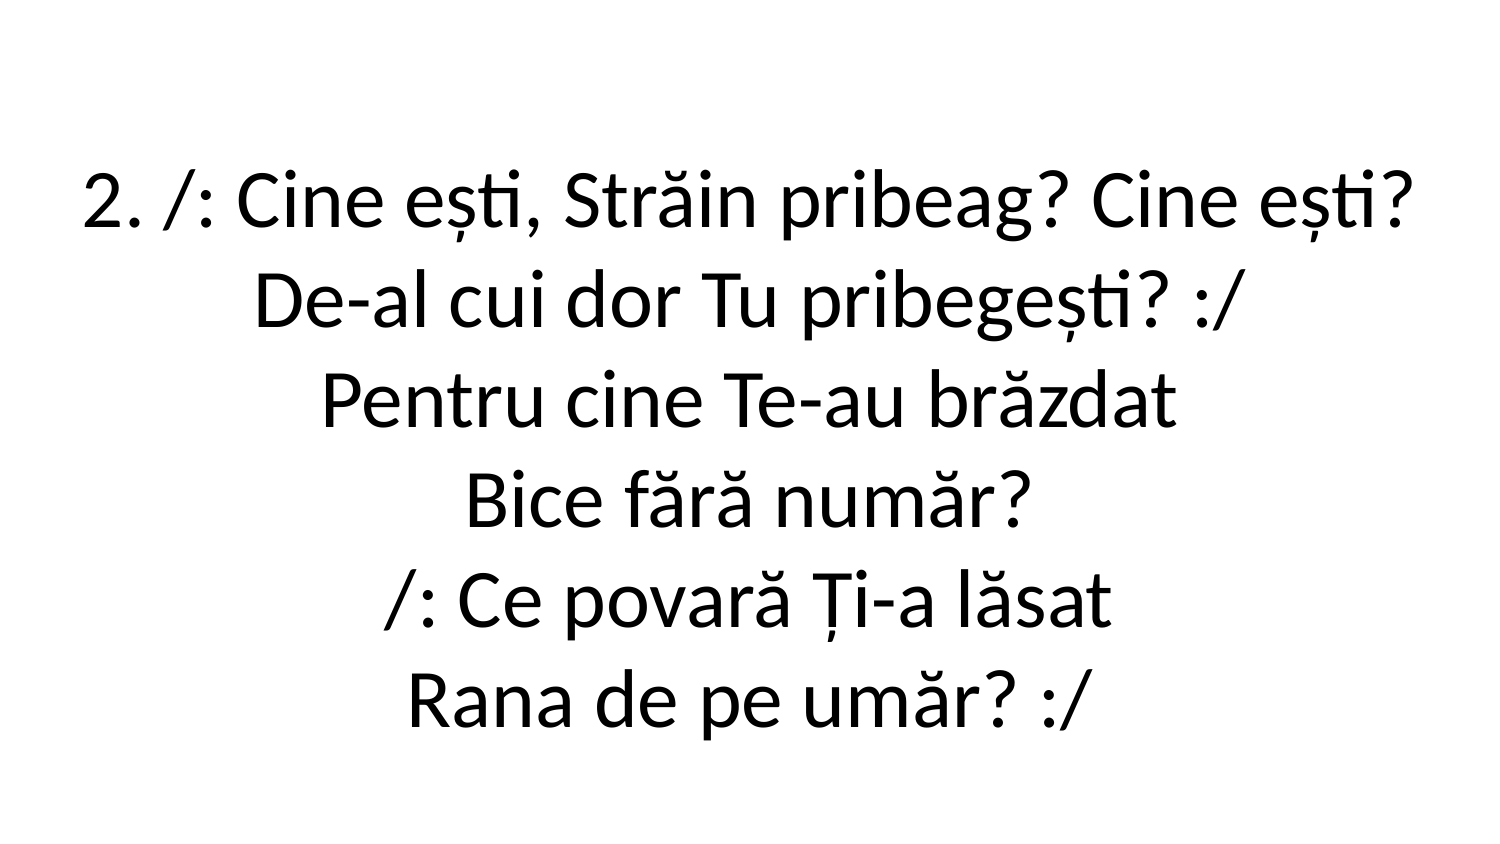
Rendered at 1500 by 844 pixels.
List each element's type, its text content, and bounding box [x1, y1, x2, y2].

text_box 2. /: Cine ești, Străin pribeag? Cine ești? De-al cui dor Tu pribegești? :/ Pentru cine Te-au brăzdat Bice fără număr? /: Ce povară Ți-a lăsat Rana de pe umăr? :/ [67, 92, 1433, 752]
